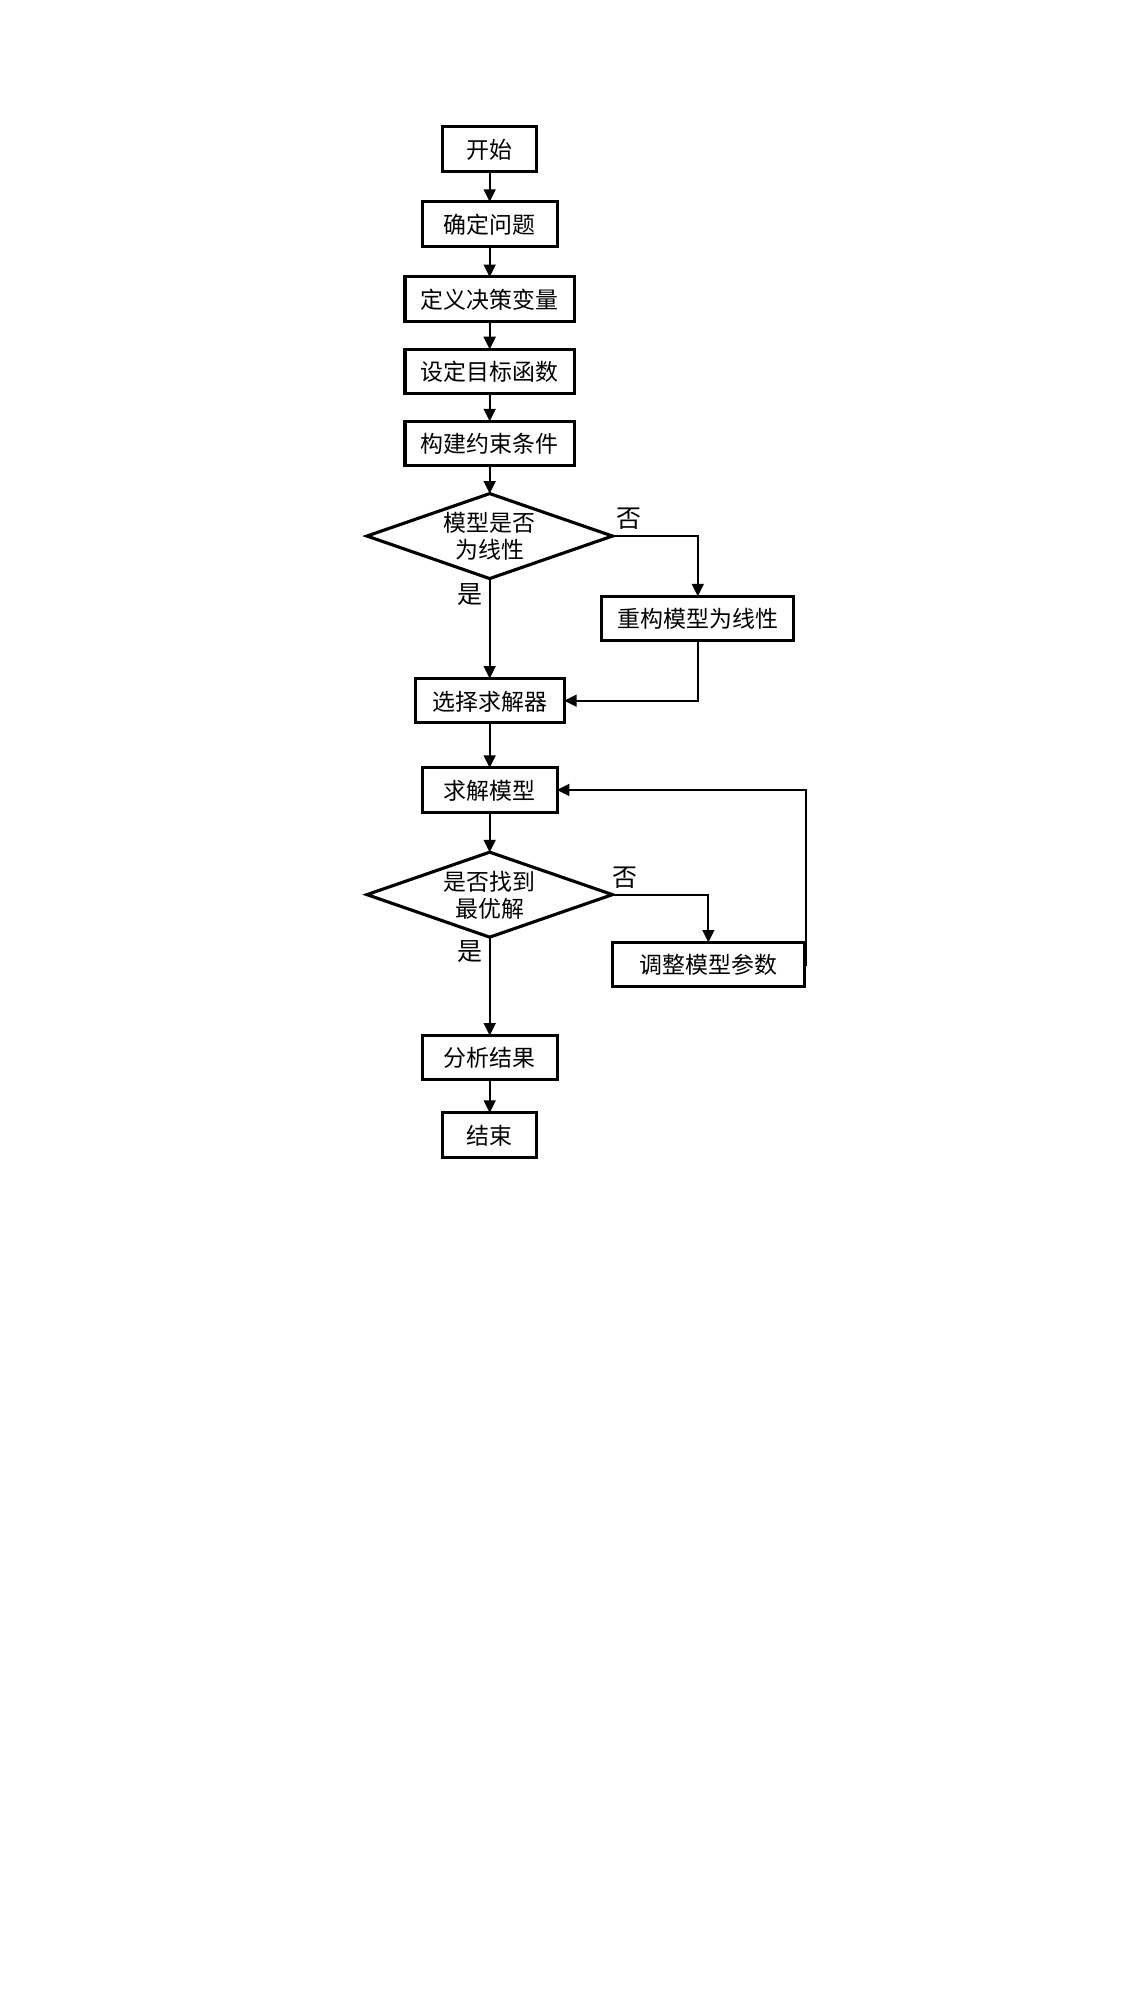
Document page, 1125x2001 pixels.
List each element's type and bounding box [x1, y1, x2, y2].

text_box [366, 126, 805, 1158]
